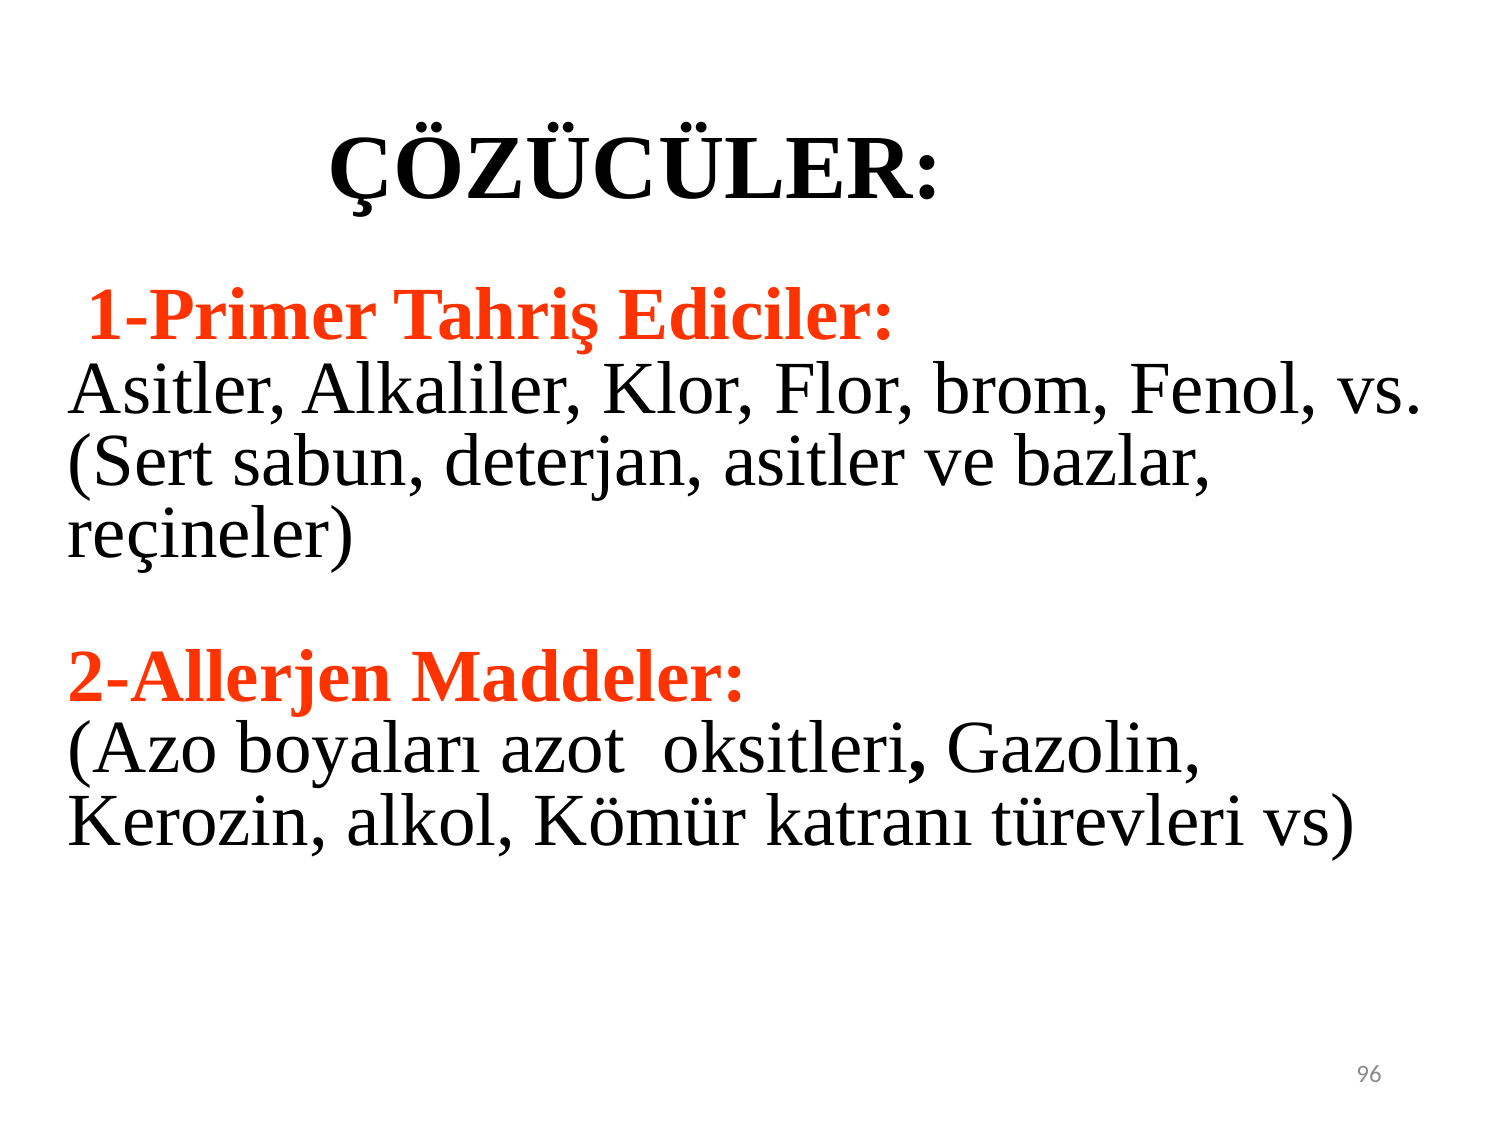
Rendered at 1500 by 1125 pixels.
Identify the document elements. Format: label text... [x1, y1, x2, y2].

slide_number 96 [1059, 1042, 1397, 1103]
text_box 1-Primer Tahriş Ediciler: Asitler, Alkaliler, Klor, Flor, brom, Fenol, vs. (Sert sabun, deterjan, asitler ve bazlar, reçineler) 2-Allerjen Maddeler: (Azo boyaları azot oksitleri, Gazolin, Kerozin, alkol, Kömür katranı türevleri vs) [53, 267, 1471, 867]
text_box ÇÖZÜCÜLER: [312, 99, 1213, 225]
